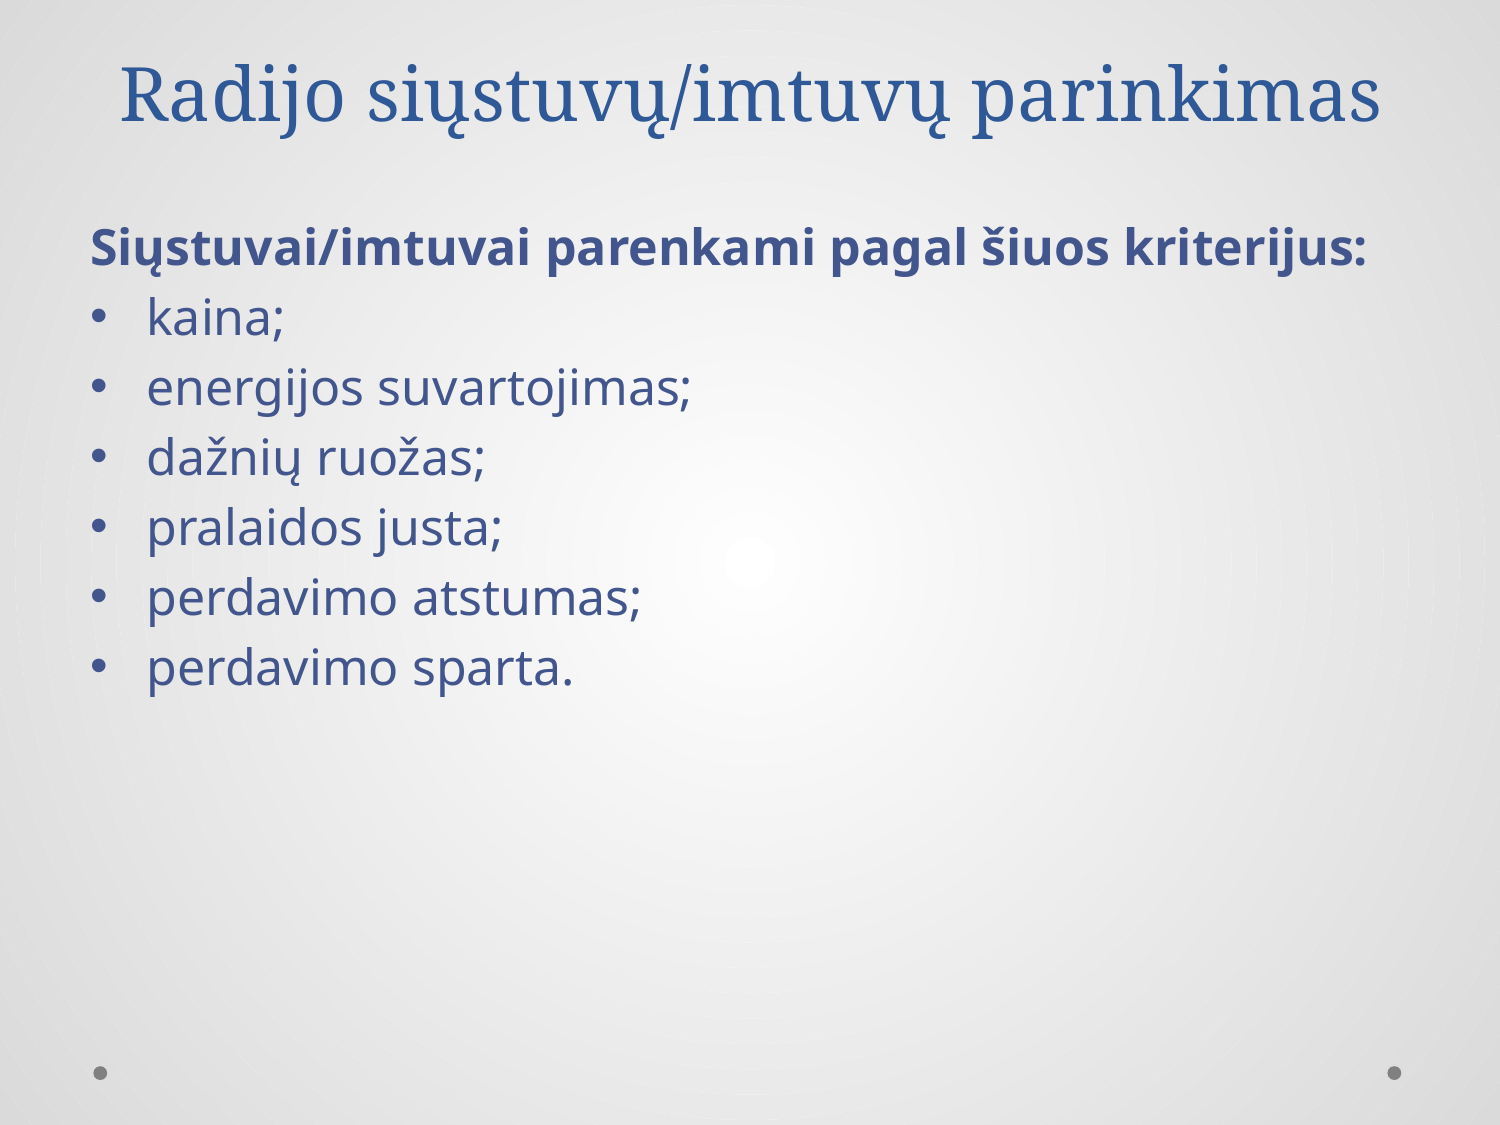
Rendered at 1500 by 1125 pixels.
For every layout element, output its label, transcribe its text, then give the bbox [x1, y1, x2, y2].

title Radijo siųstuvų/imtuvų parinkimas [76, 7, 1427, 145]
list Siųstuvai/imtuvai parenkami pagal šiuos kriterijus: kaina; energijos suvartojimas; dažnių ruožas; pralaidos justa; perdavimo atstumas; perdavimo sparta. [75, 208, 1425, 1028]
